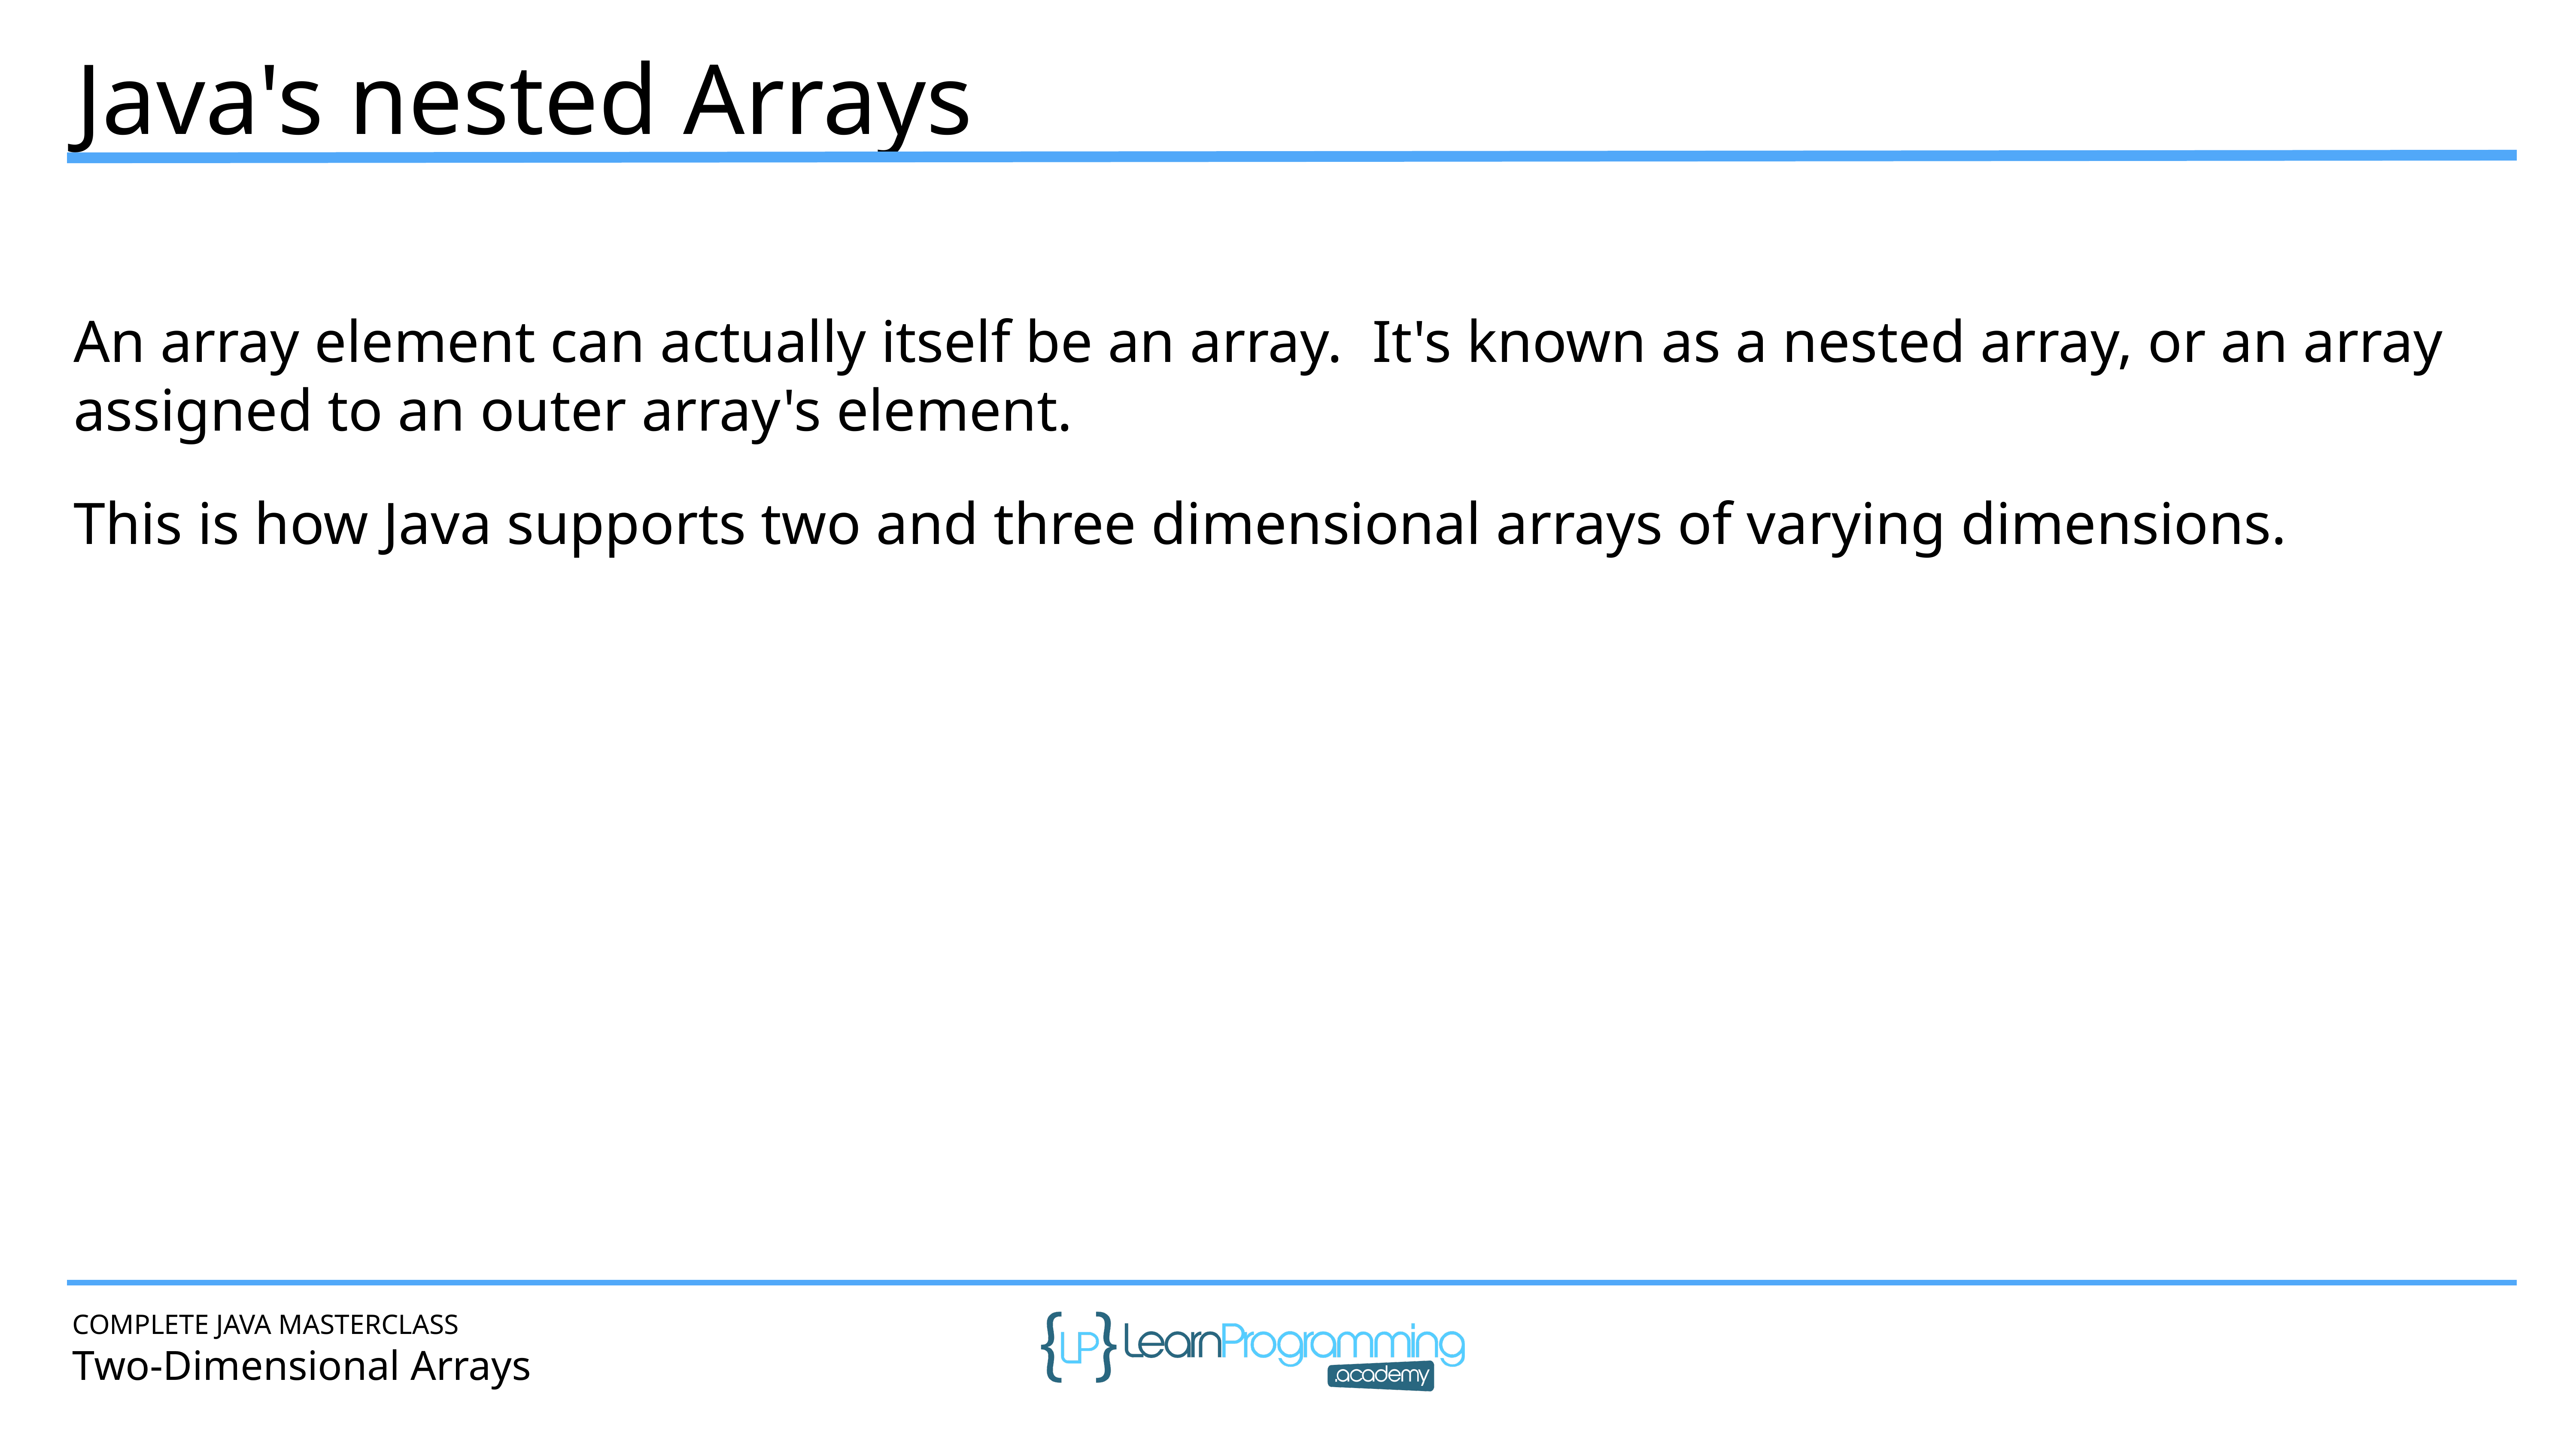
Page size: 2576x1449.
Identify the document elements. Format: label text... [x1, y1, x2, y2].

text_box An array element can actually itself be an array. It's known as a nested array, or an array assigned to an outer array's element. This is how Java supports two and three dimensional arrays of varying dimensions. [67, 301, 2517, 1139]
picture [1032, 1302, 1477, 1400]
text_box COMPLETE JAVA MASTERCLASS Two-Dimensional Arrays [67, 1302, 1030, 1394]
text_box Java's nested Arrays [70, 32, 978, 159]
